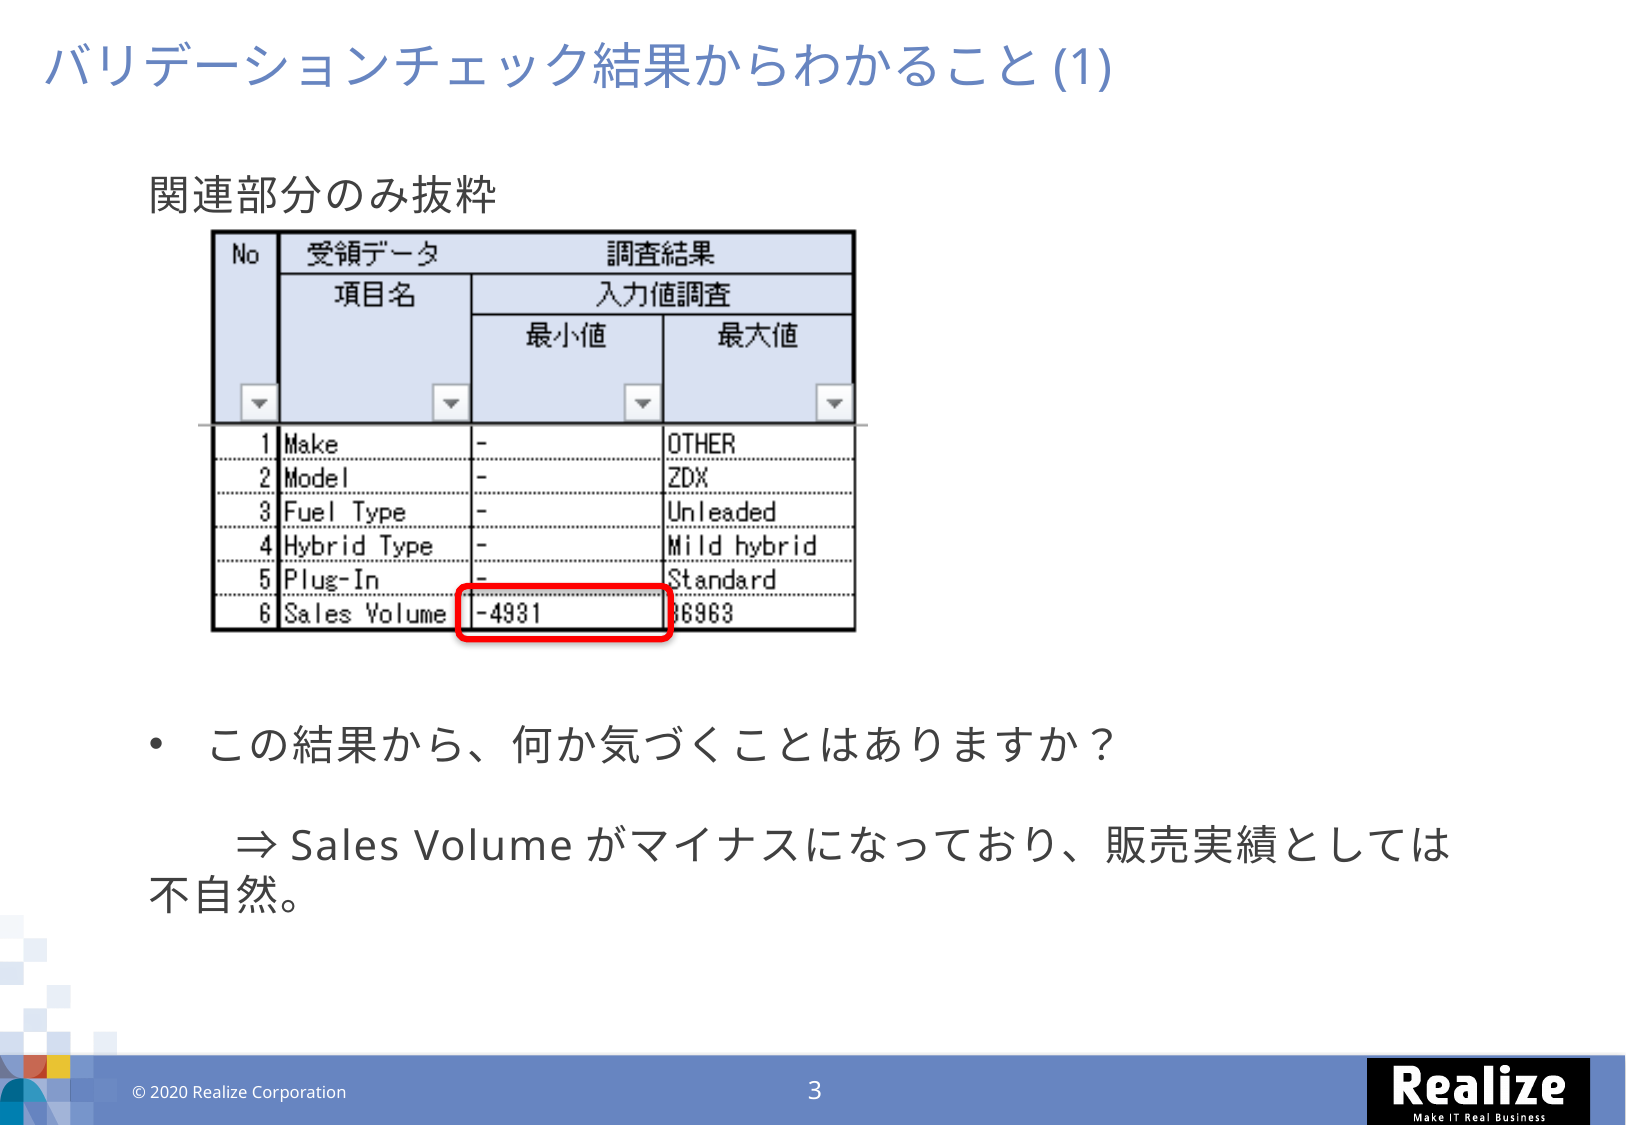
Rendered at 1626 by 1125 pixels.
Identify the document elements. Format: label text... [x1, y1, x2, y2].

list バリデーションチェック結果からわかること(1) [28, 0, 1599, 119]
text_box 関連部分のみ抜粋 この結果から、何か気づくことはありますか？ ⇒Sales Volumeがマイナスになっており、販売実績としては不自然。 [134, 160, 1489, 1012]
picture [0, 915, 117, 1125]
picture [1367, 1058, 1591, 1125]
picture [197, 219, 868, 644]
